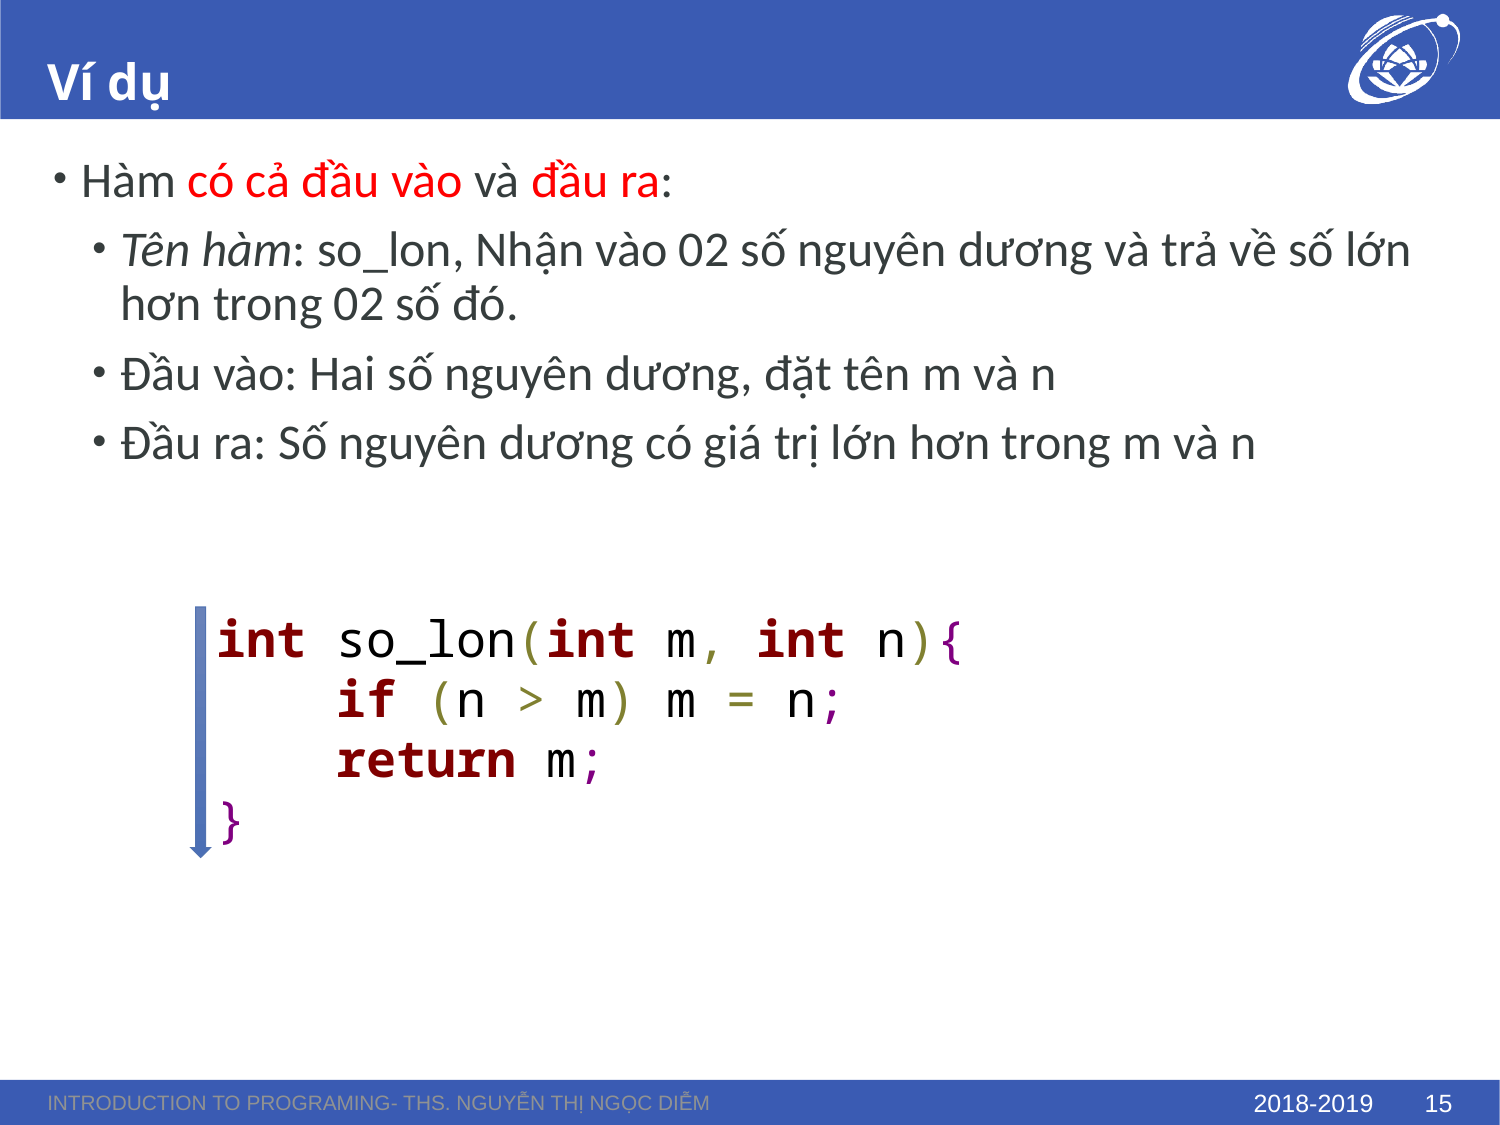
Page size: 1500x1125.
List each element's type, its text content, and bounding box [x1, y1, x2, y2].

slide_number 15 [1388, 1083, 1468, 1122]
slide_number 2018-2019 [1229, 1083, 1388, 1122]
footer Introduction to Programing- ThS. Nguyễn Thị Ngọc Diễm [32, 1083, 1229, 1122]
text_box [190, 599, 955, 858]
list Hàm có cả đầu vào và đầu ra: Tên hàm: so_lon, Nhận vào 02 số nguyên dương và trả về số lớn hơn trong 02 số đó. Đầu vào: Hai số nguyên dương, đặt tên m và n Đầu ra: Số nguyên dương có giá trị lớn hơn trong m và n [32, 146, 1468, 1054]
title Ví dụ [32, 0, 1468, 120]
